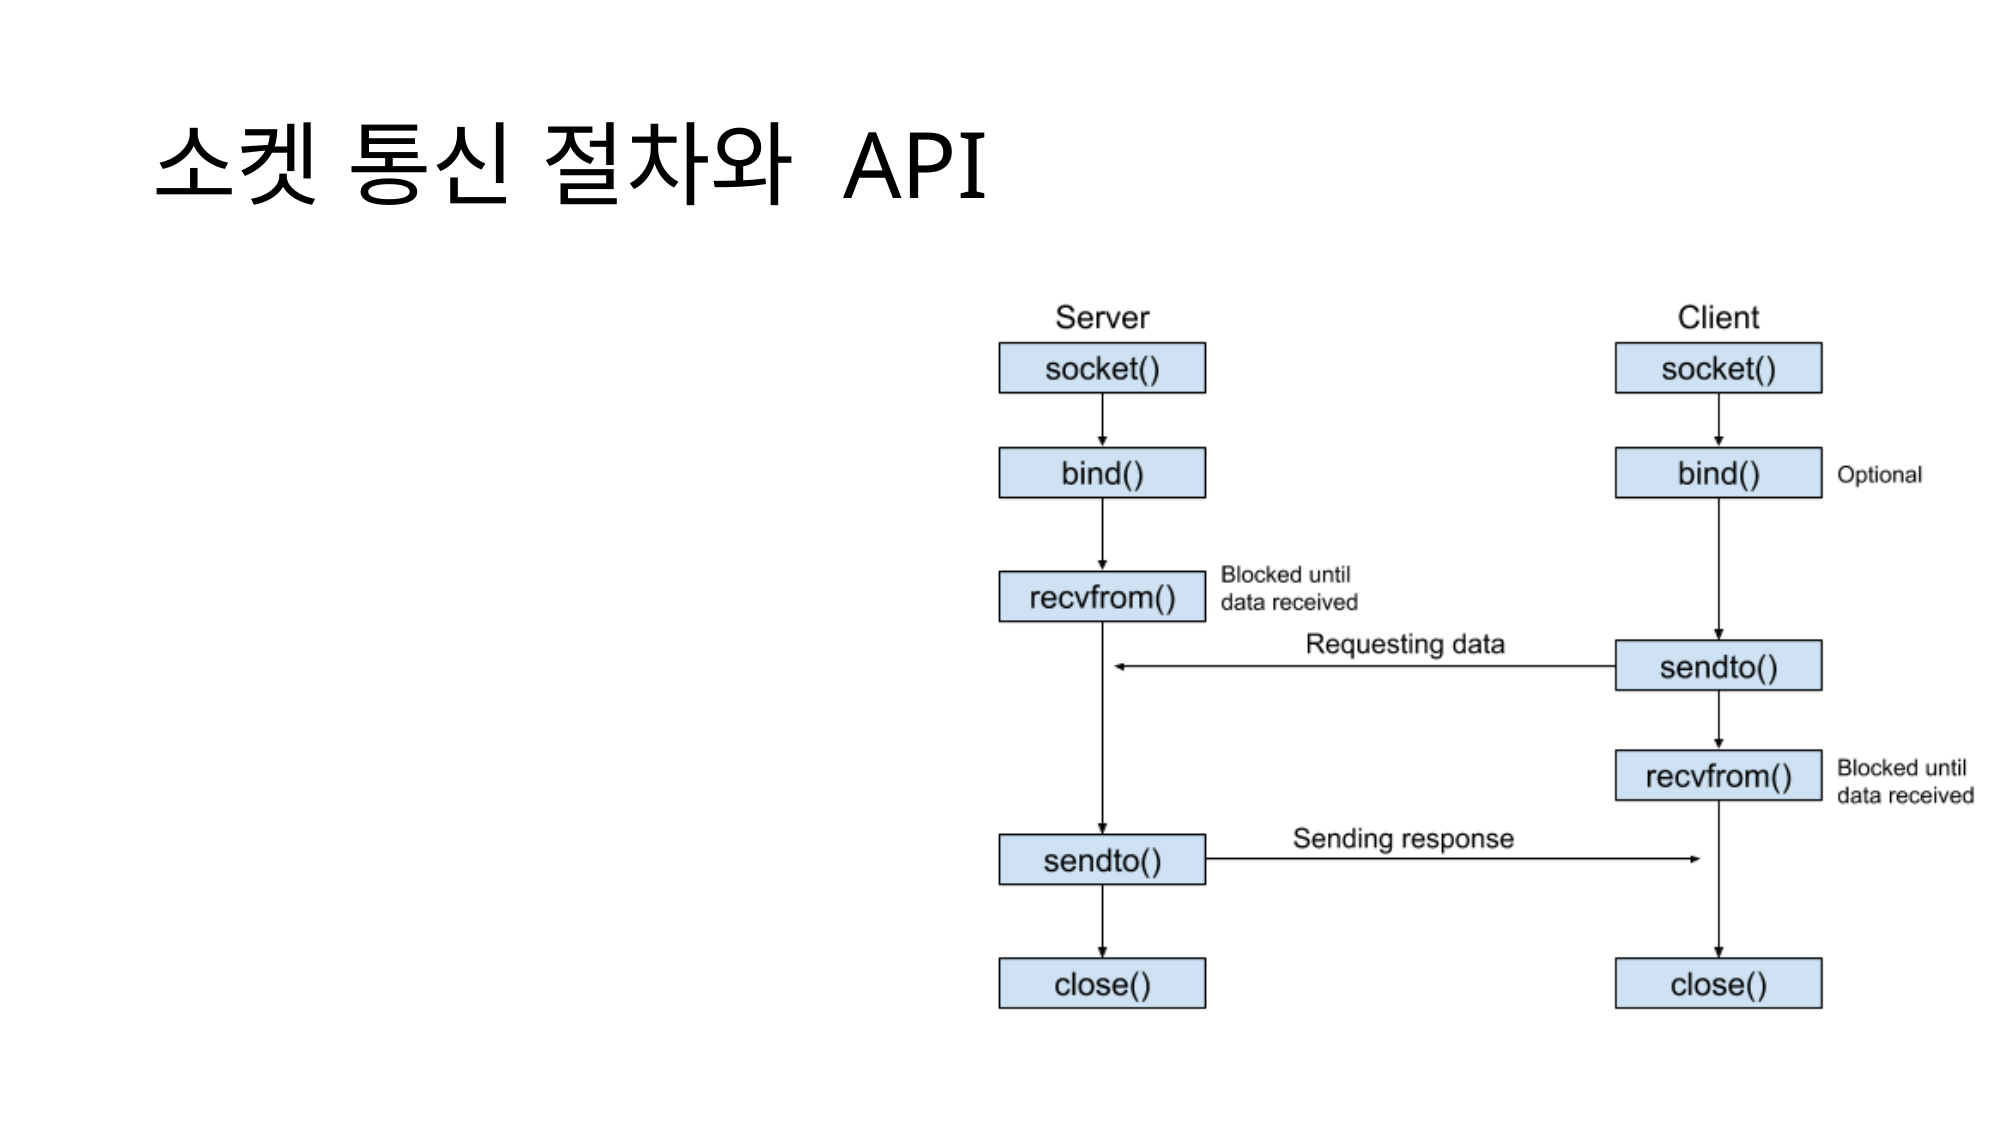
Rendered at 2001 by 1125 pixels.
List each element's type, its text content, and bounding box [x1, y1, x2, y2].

title 소켓 통신 절차와 API [137, 59, 1863, 278]
picture [974, 276, 2000, 1035]
